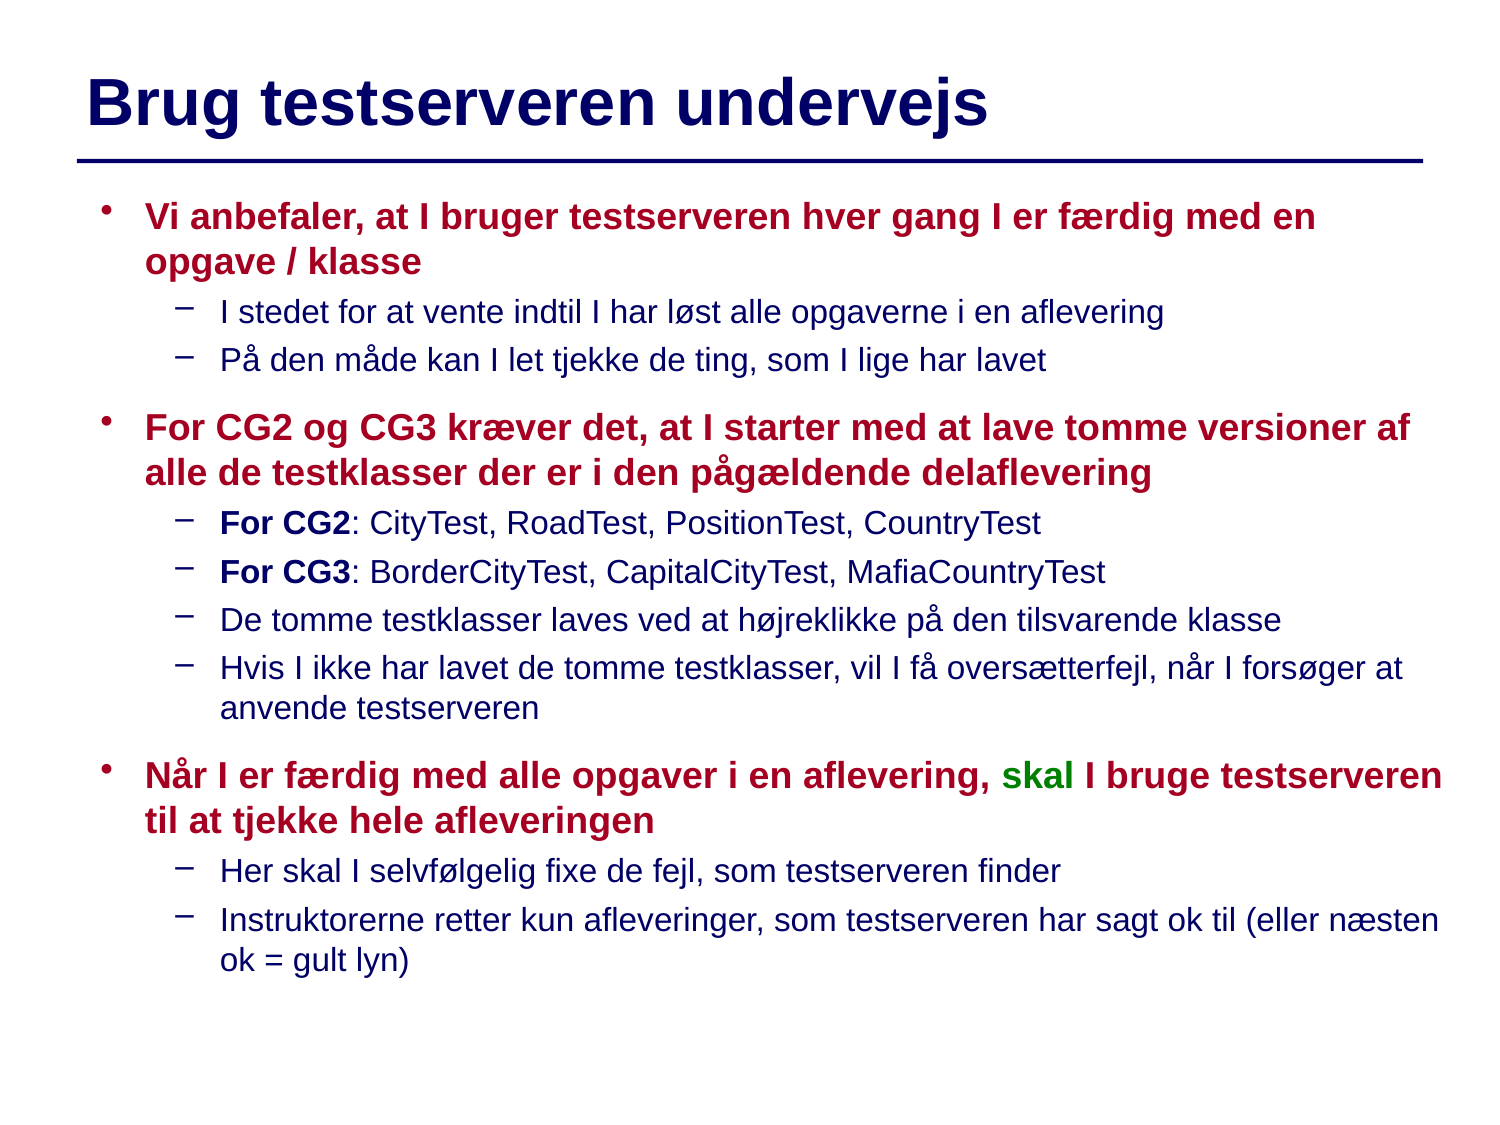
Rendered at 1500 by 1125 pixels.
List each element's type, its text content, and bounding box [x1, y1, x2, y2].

text_box Brug testserveren undervejs [71, 42, 1419, 155]
text_box Vi anbefaler, at I bruger testserveren hver gang I er færdig med en opgave / klasse I stedet for at vente indtil I har løst alle opgaverne i en aflevering På den måde kan I let tjekke de ting, som I lige har lavet For CG2 og CG3 kræver det, at I starter med at lave tomme versioner af alle de testklasser der er i den pågældende delaflevering For CG2: CityTest, RoadTest, PositionTest, CountryTest For CG3: BorderCityTest, CapitalCityTest, MafiaCountryTest De tomme testklasser laves ved at højreklikke på den tilsvarende klasse Hvis I ikke har lavet de tomme testklasser, vil I få oversætterfejl, når I forsøger at anvende testserveren Når I er færdig med alle opgaver i en aflevering, skal I bruge testserveren til at tjekke hele afleveringen Her skal I selvfølgelig fixe de fejl, som testserveren finder Instruktorerne retter kun afleveringer, som testserveren har sagt ok til (eller næsten ok = gult lyn) [85, 184, 1459, 1000]
